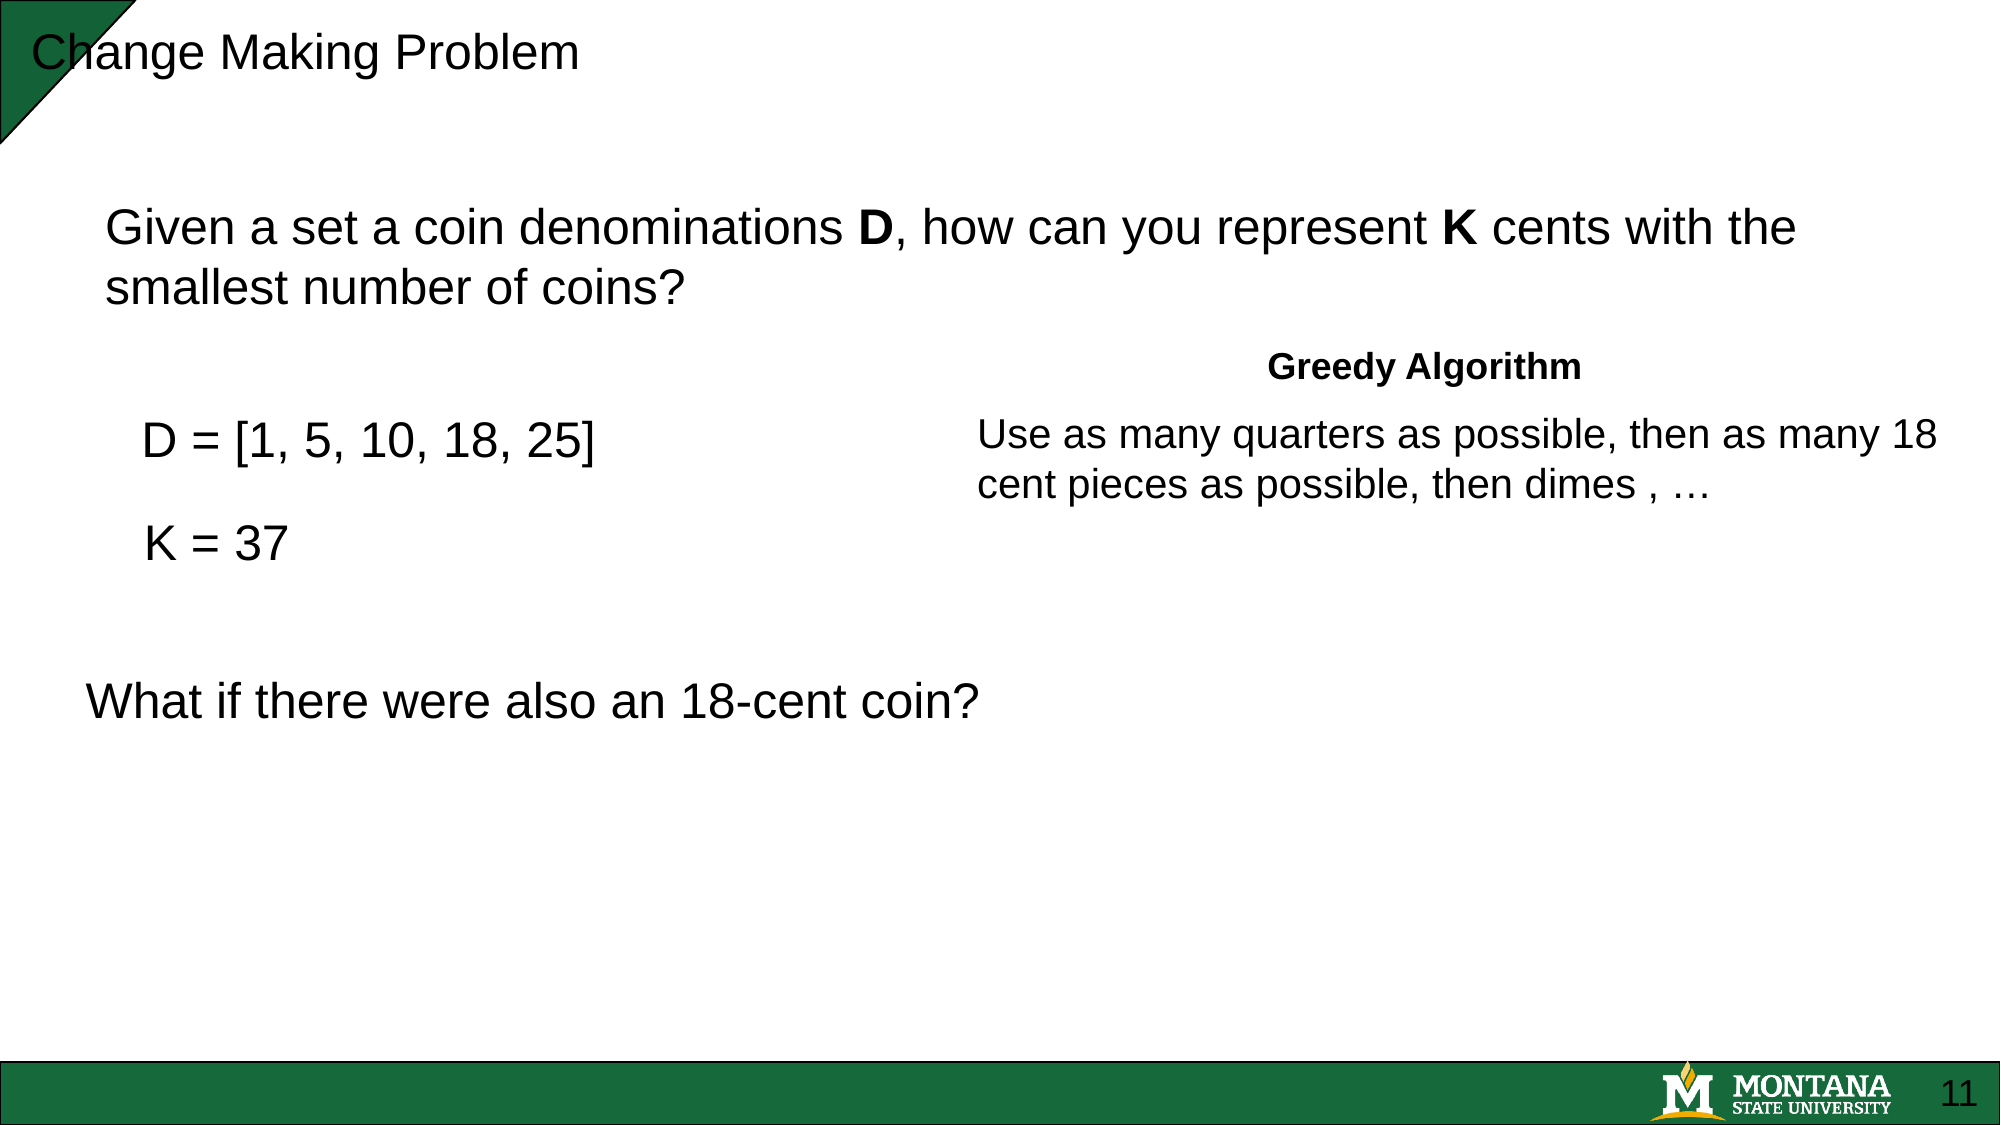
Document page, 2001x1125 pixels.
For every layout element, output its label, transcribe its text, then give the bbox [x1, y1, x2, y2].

picture [1649, 1060, 1892, 1122]
text_box What if there were also an 18-cent coin? [70, 660, 996, 736]
text_box K = 37 [129, 503, 305, 578]
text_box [1892, 1060, 2000, 1125]
text_box Use as many quarters as possible, then as many 18 cent pieces as possible, then dimes , … [962, 399, 1987, 515]
text_box D = [1, 5, 10, 18, 25] [126, 399, 612, 475]
text_box Given a set a coin denominations D, how can you represent K cents with the smallest number of coins? [90, 187, 1891, 323]
text_box Change Making Problem [16, 12, 596, 88]
text_box Greedy Algorithm [1252, 334, 1598, 395]
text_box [0, 1060, 1647, 1125]
